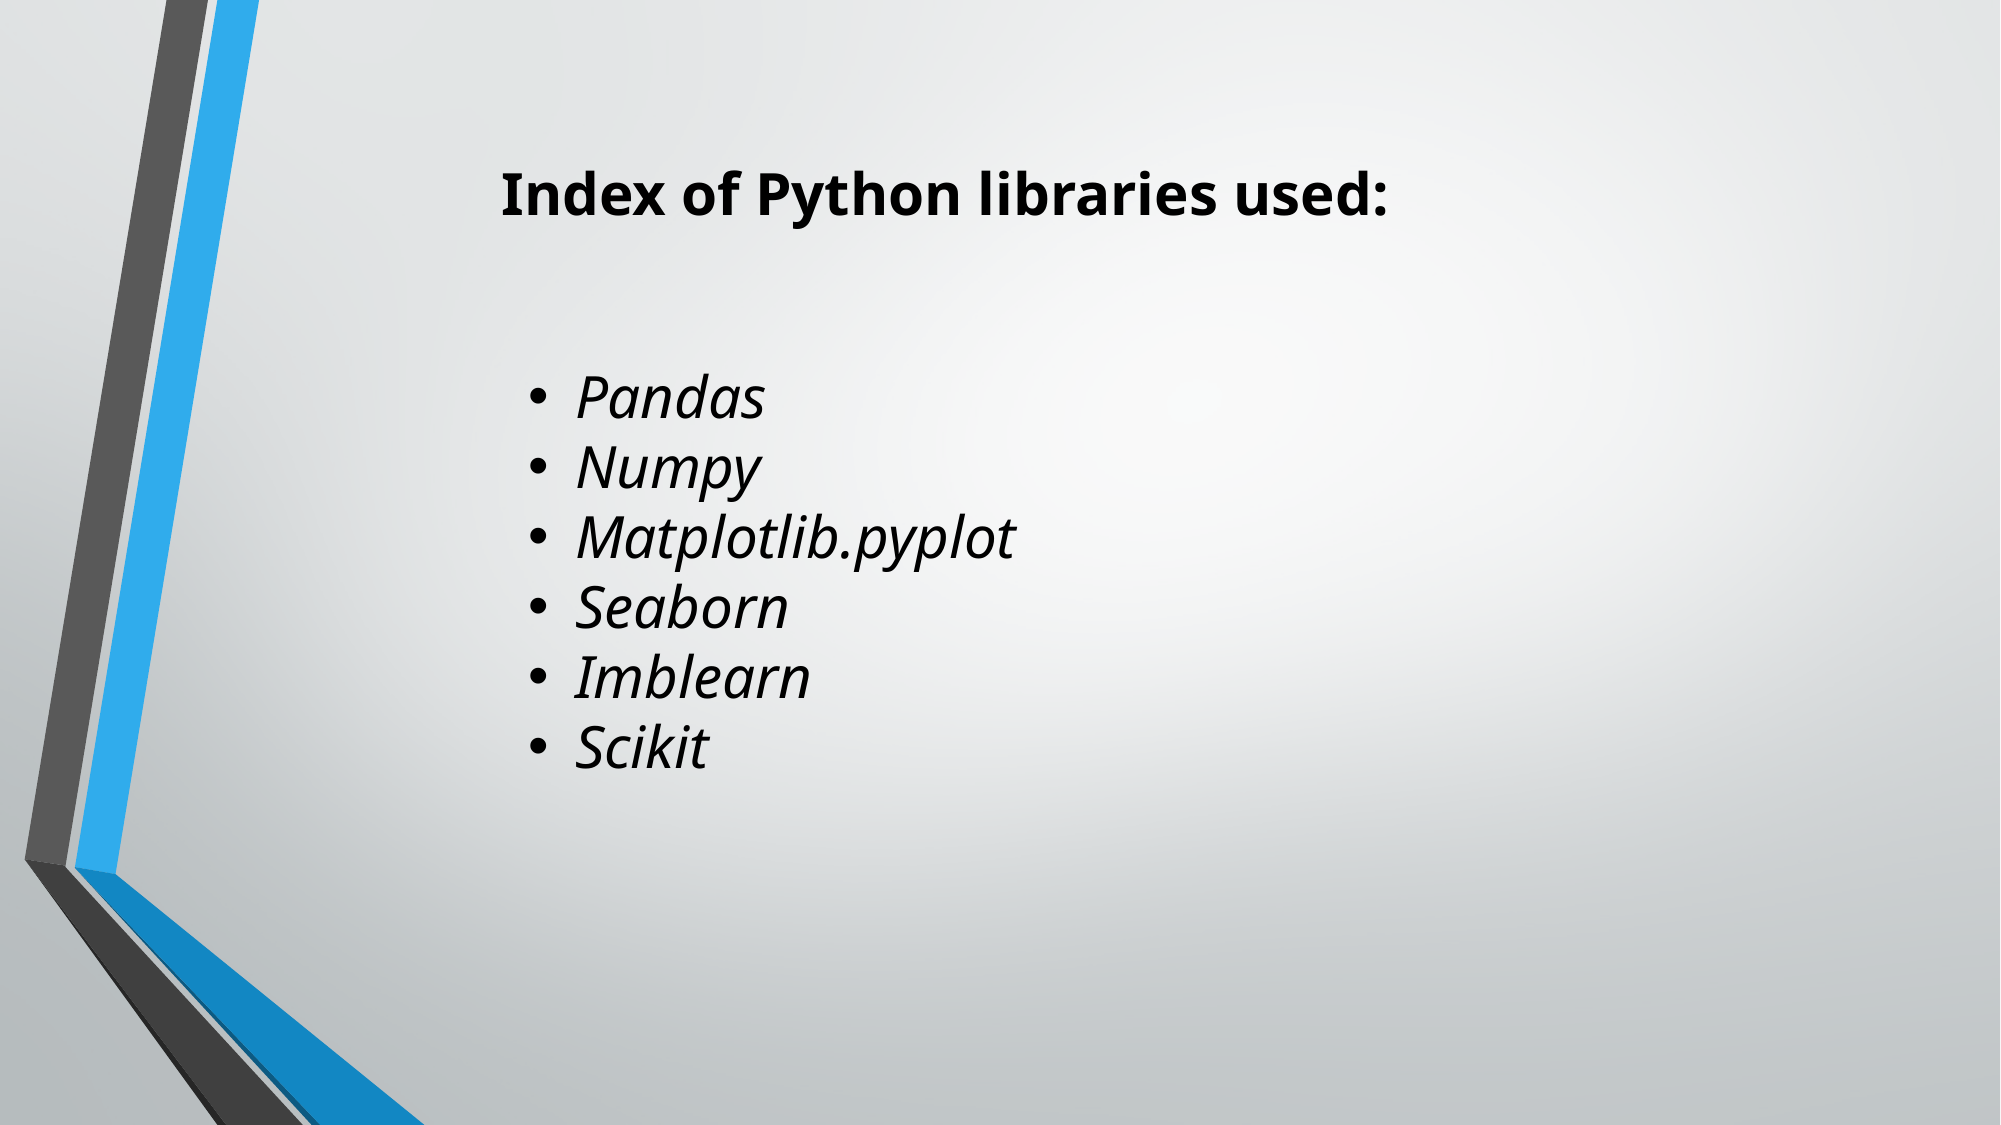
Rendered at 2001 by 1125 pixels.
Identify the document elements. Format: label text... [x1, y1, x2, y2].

text_box Pandas Numpy Matplotlib.pyplot Seaborn Imblearn Scikit [513, 353, 1394, 833]
text_box Index of Python libraries used: [486, 149, 1495, 235]
